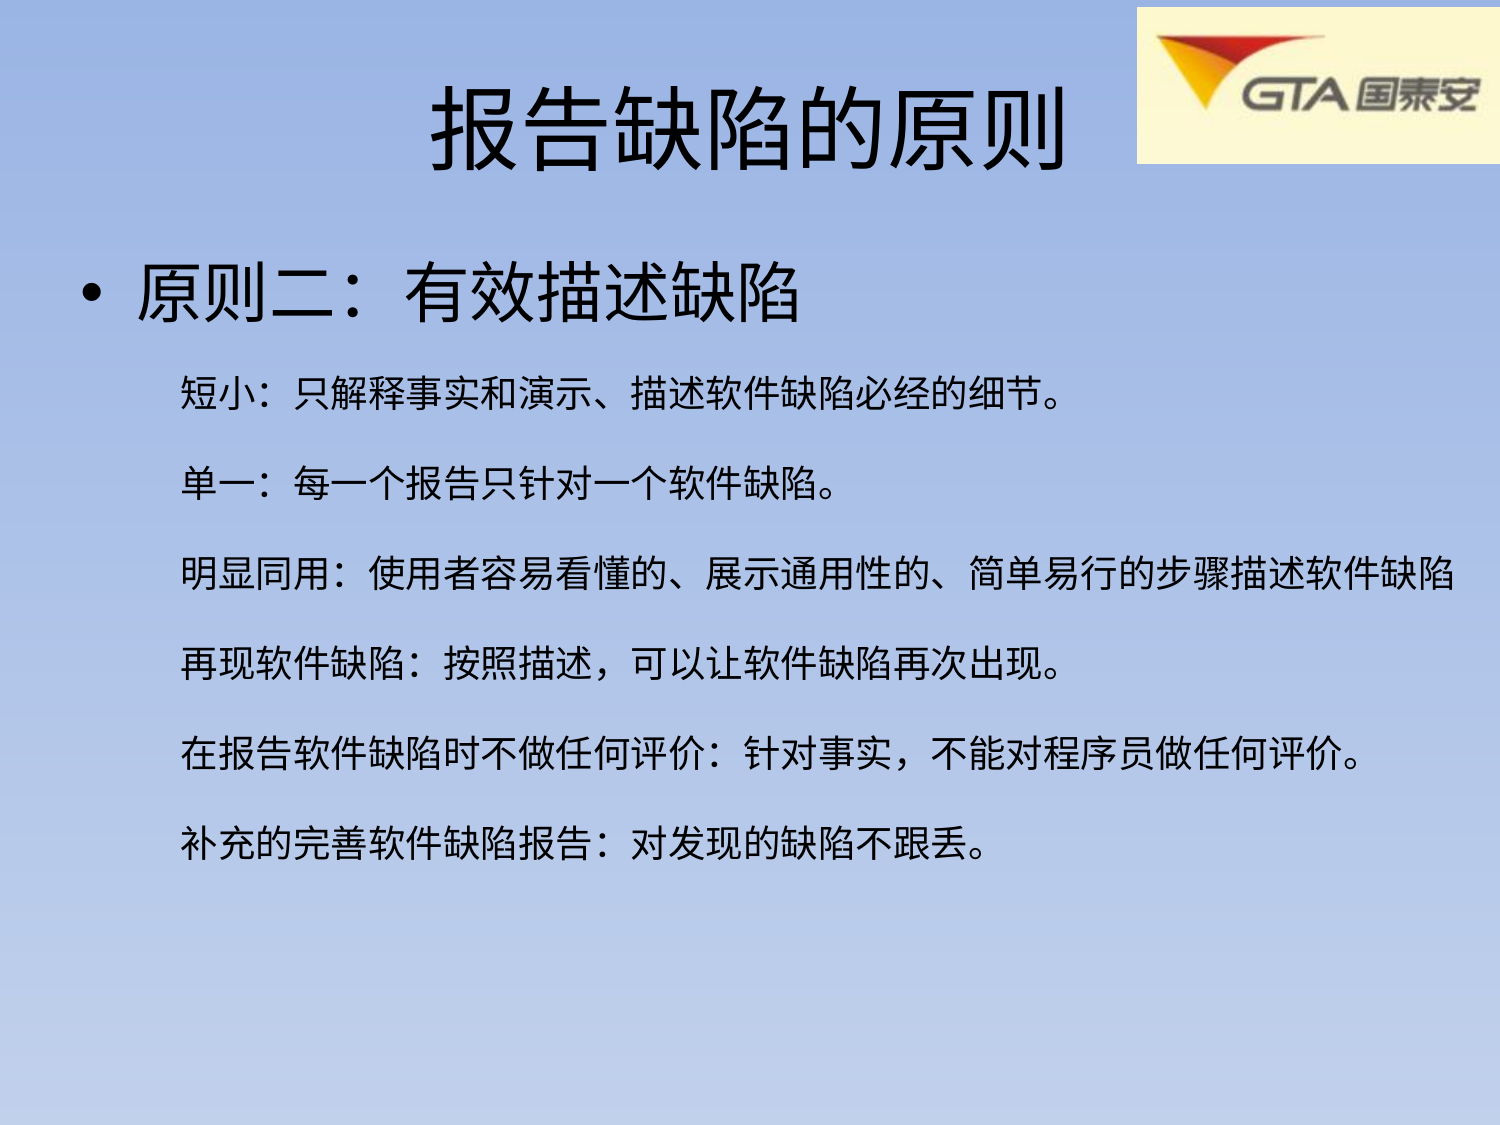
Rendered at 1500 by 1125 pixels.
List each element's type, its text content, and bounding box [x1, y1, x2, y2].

list 原则二：有效描述缺陷 [64, 243, 1425, 1005]
picture [1137, 6, 1500, 164]
text_box 短小：只解释事实和演示、描述软件缺陷必经的细节。 单一：每一个报告只针对一个软件缺陷。 明显同用：使用者容易看懂的、展示通用性的、简单易行的步骤描述软件缺陷 再现软件缺陷：按照描述，可以让软件缺陷再次出现。 在报告软件缺陷时不做任何评价：针对事实，不能对程序员做任何评价。 补充的完善软件缺陷报告：对发现的缺陷不跟丢。 [165, 362, 1471, 918]
title 报告缺陷的原则 [75, 45, 1425, 209]
